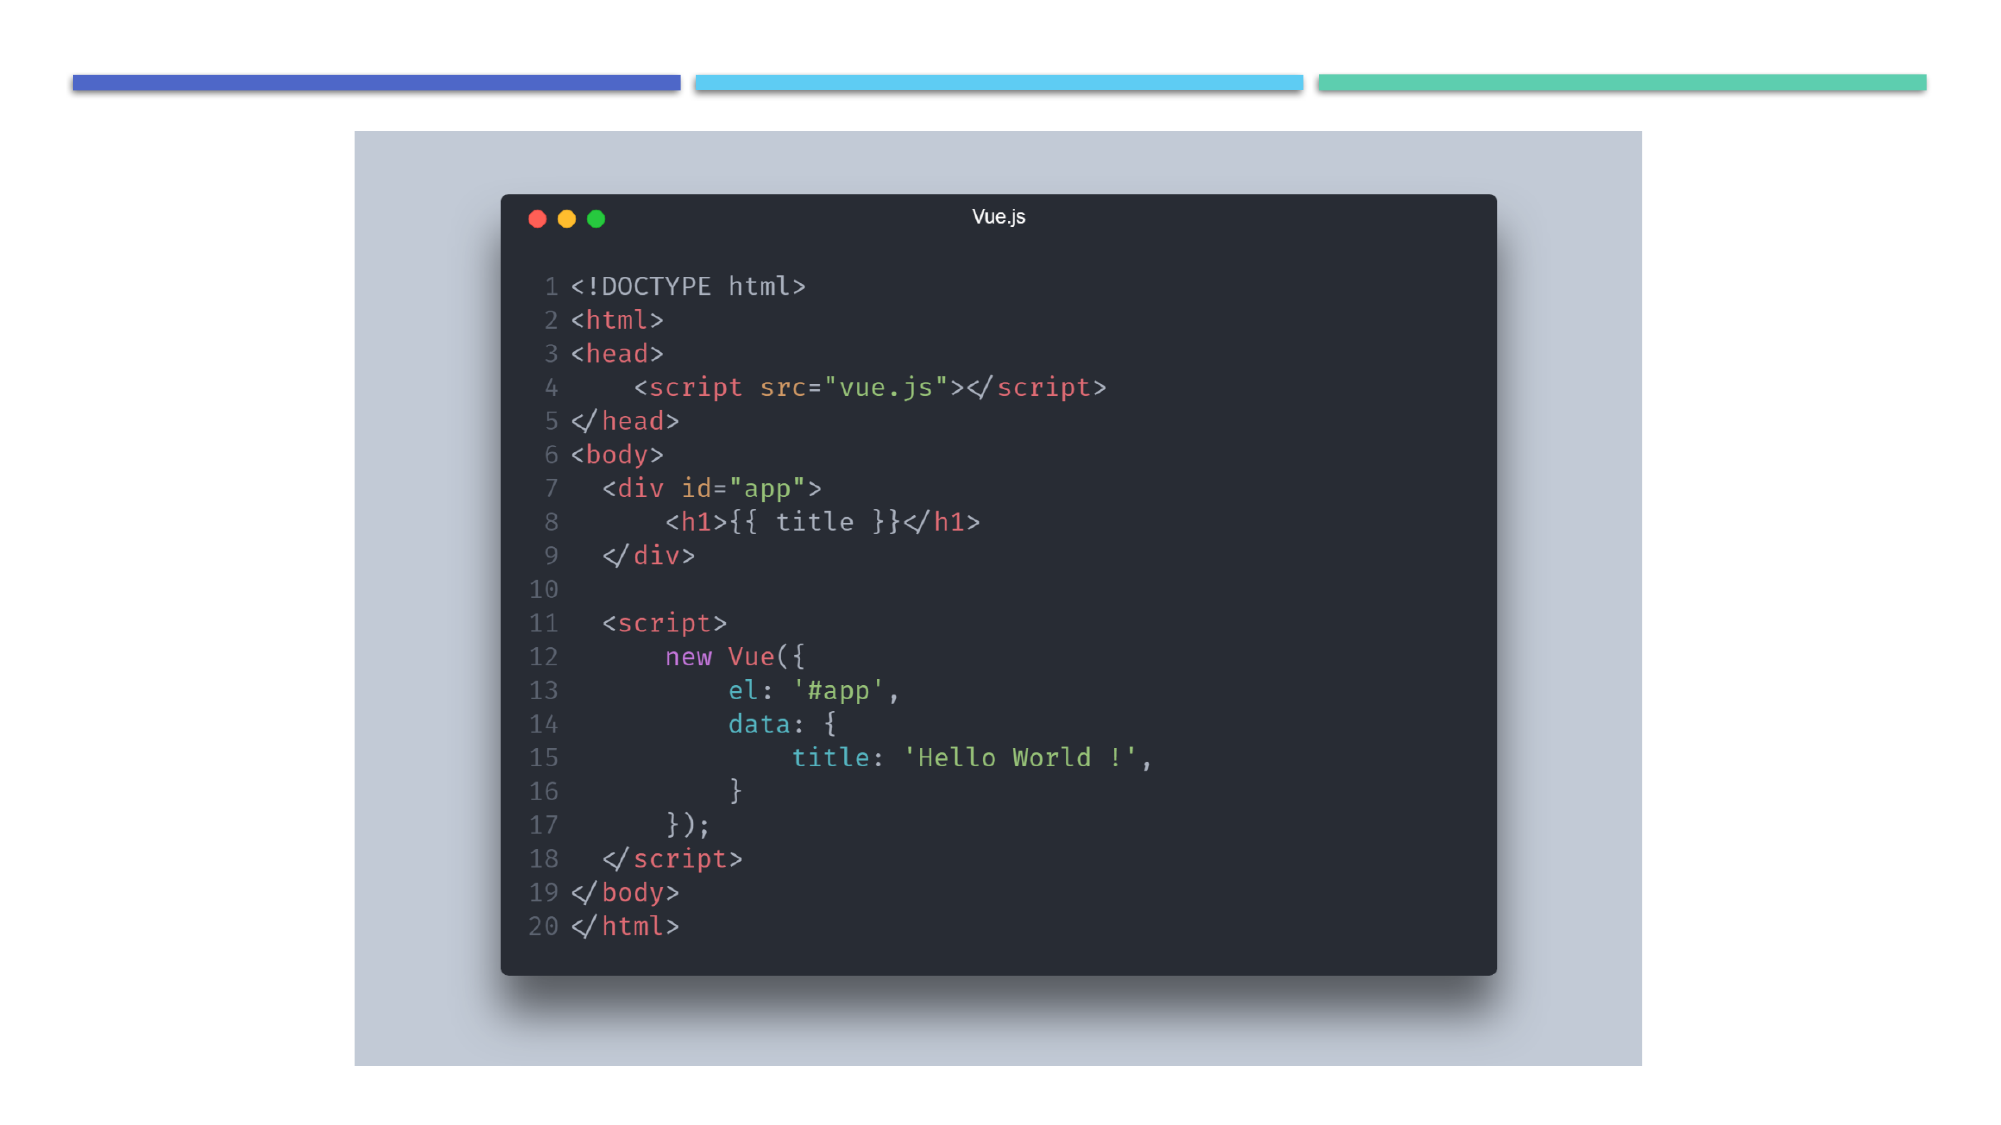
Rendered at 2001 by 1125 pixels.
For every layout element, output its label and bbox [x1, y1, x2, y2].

picture [354, 130, 1643, 1067]
